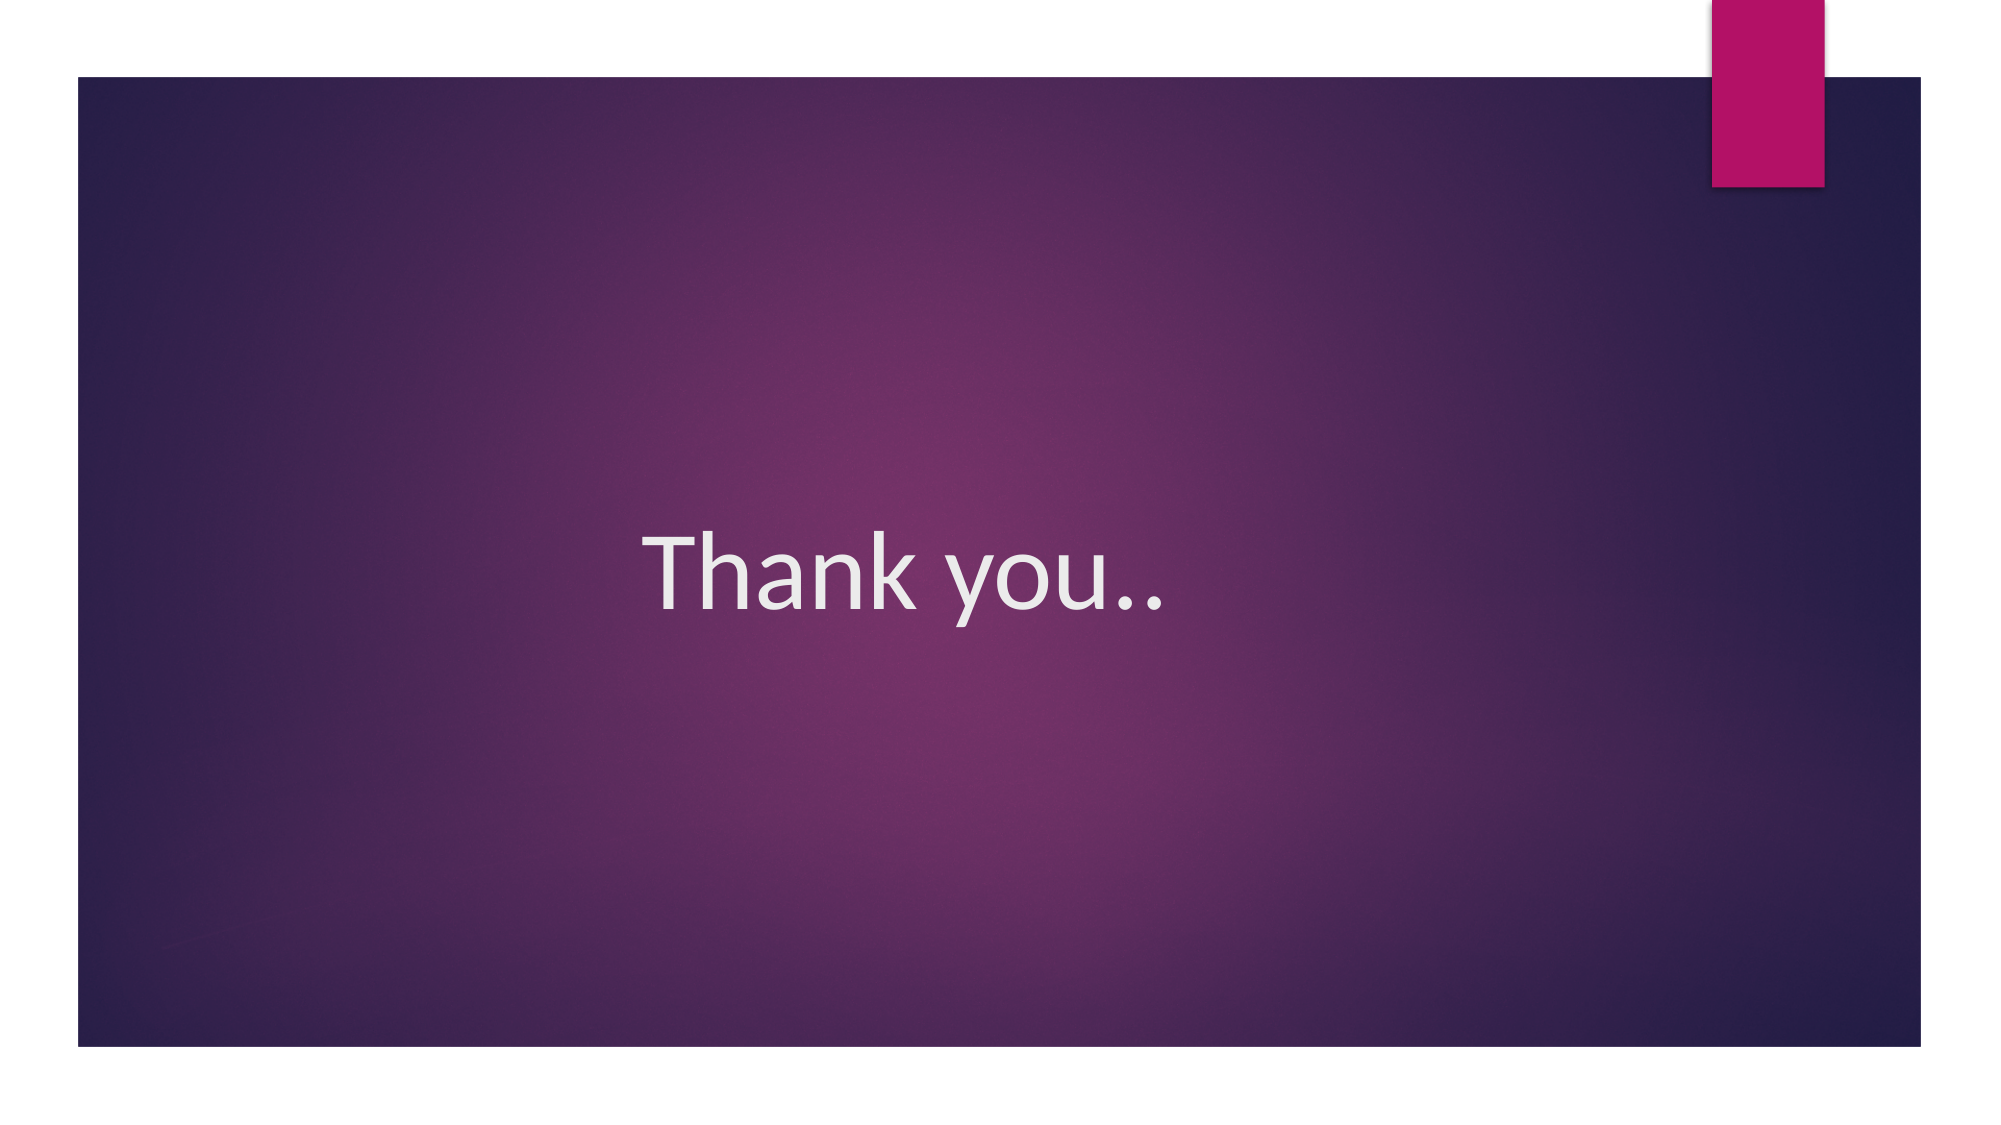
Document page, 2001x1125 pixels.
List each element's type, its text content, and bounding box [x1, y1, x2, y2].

title Thank you.. [181, 496, 1630, 640]
